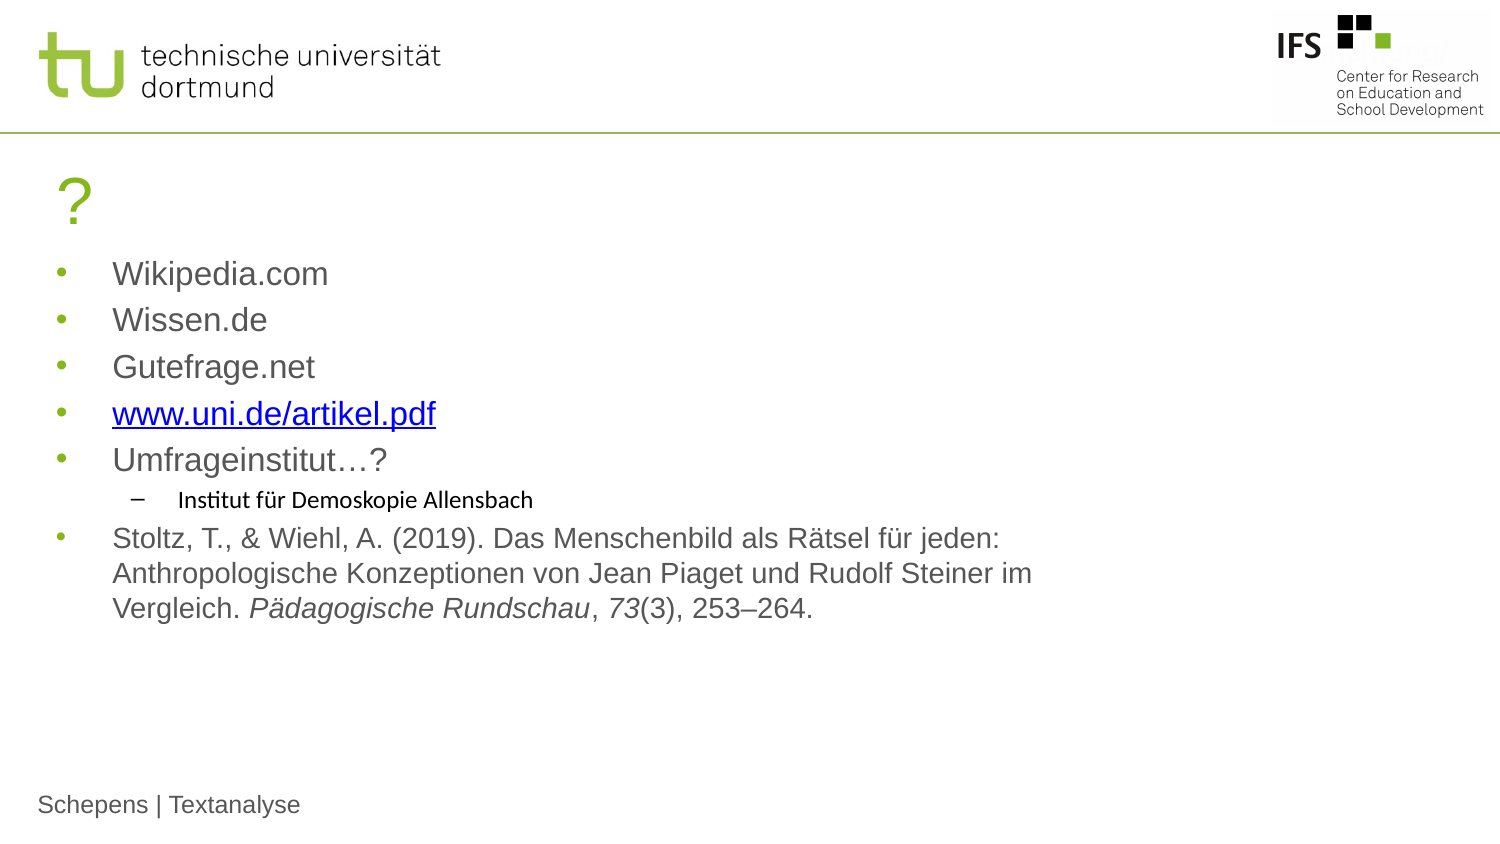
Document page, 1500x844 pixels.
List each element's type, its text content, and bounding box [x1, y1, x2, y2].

picture [1271, 10, 1491, 126]
title ? [41, 150, 1459, 233]
list Wikipedia.com Wissen.de Gutefrage.net www.uni.de/artikel.pdf Umfrageinstitut…? Institut für Demoskopie Allensbach Stoltz, T., & Wiehl, A. (2019). Das Menschenbild als Rätsel für jeden: Anthropologische Konzeptionen von Jean Piaget und Rudolf Steiner im Vergleich. Pädagogische Rundschau, 73(3), 253–264. [41, 244, 1117, 777]
picture [9, 2, 476, 132]
